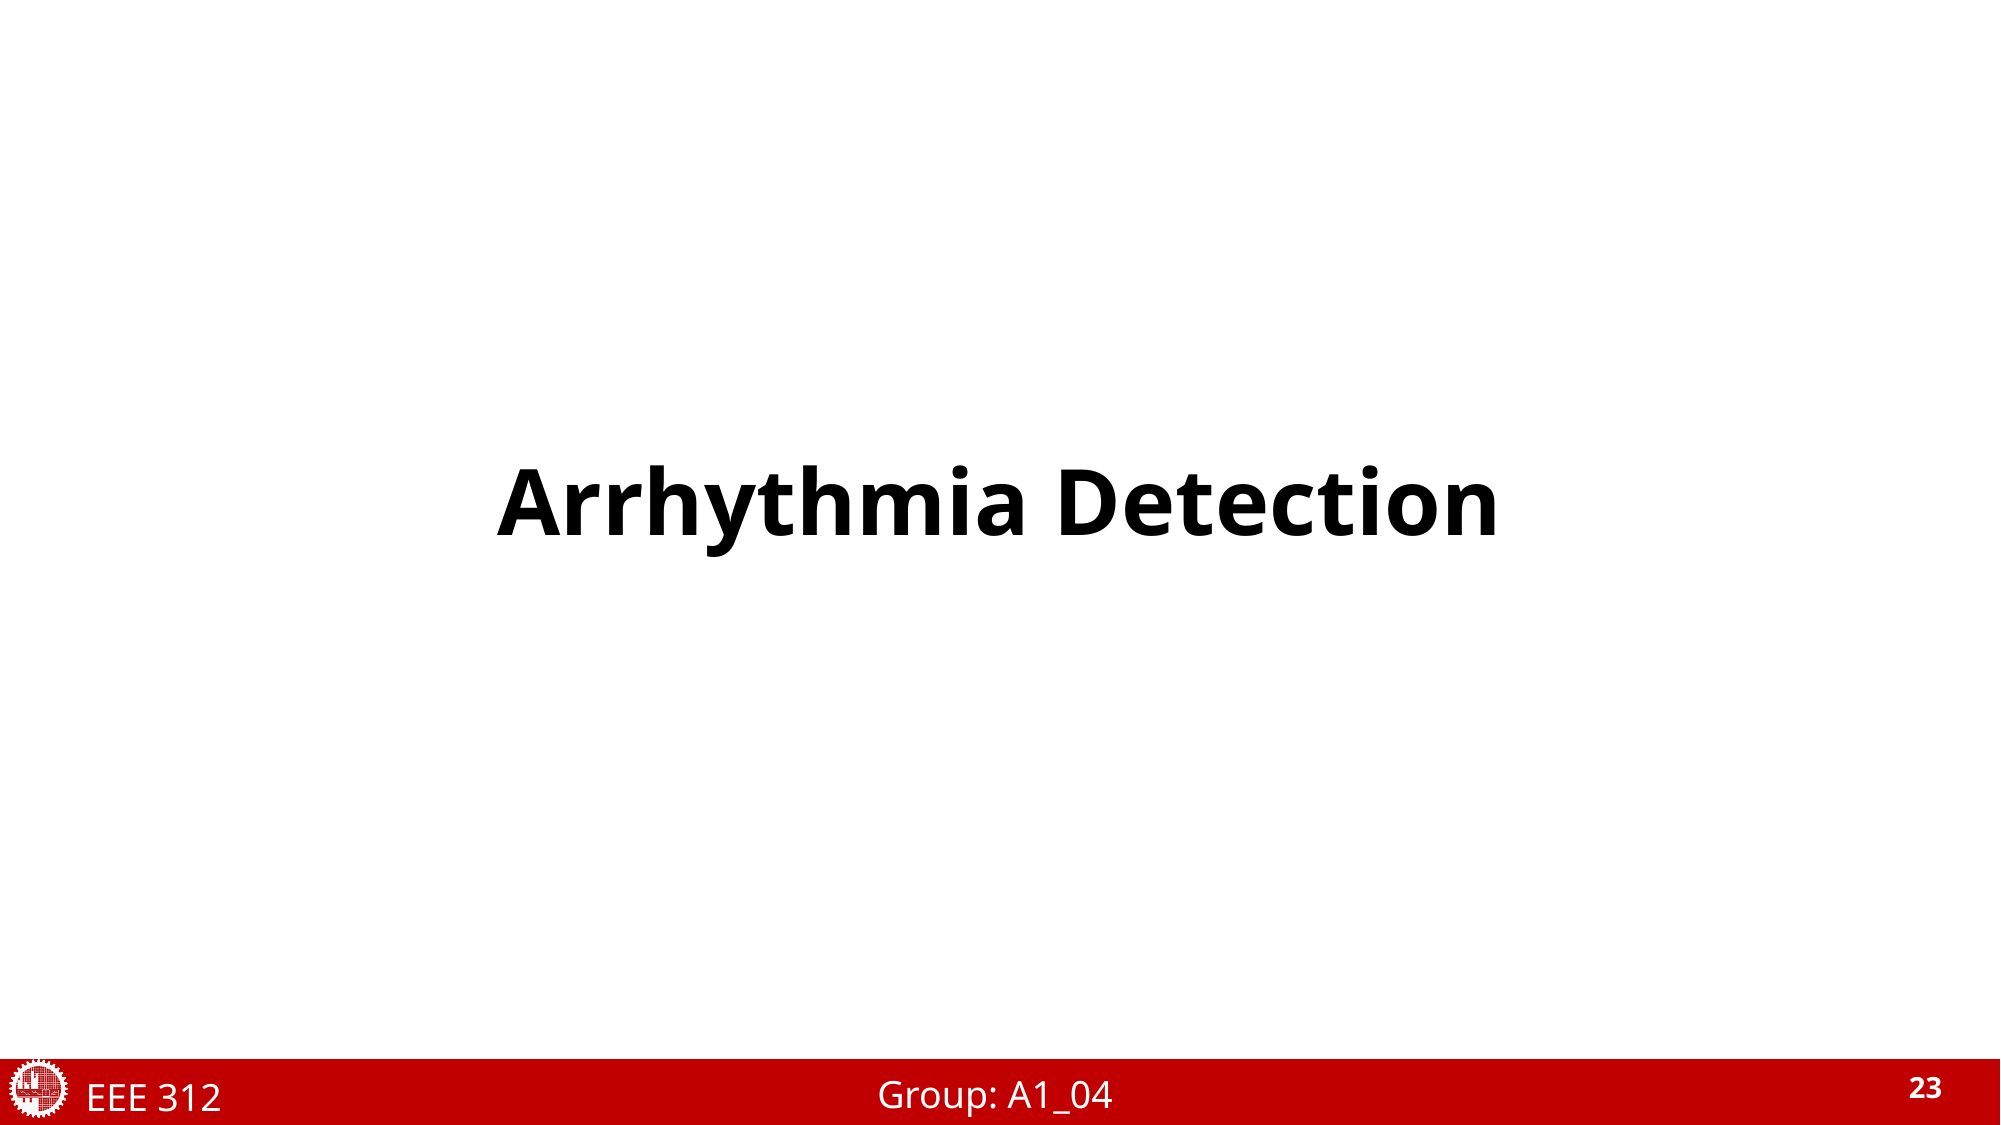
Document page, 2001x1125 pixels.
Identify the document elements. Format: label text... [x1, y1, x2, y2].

slide_number 23 [1872, 1066, 1958, 1118]
footer Group: A1_04 [862, 1063, 1872, 1125]
slide_number EEE 312 [70, 1066, 862, 1125]
picture [8, 1059, 71, 1118]
text_box Arrhythmia Detection [290, 436, 1710, 561]
